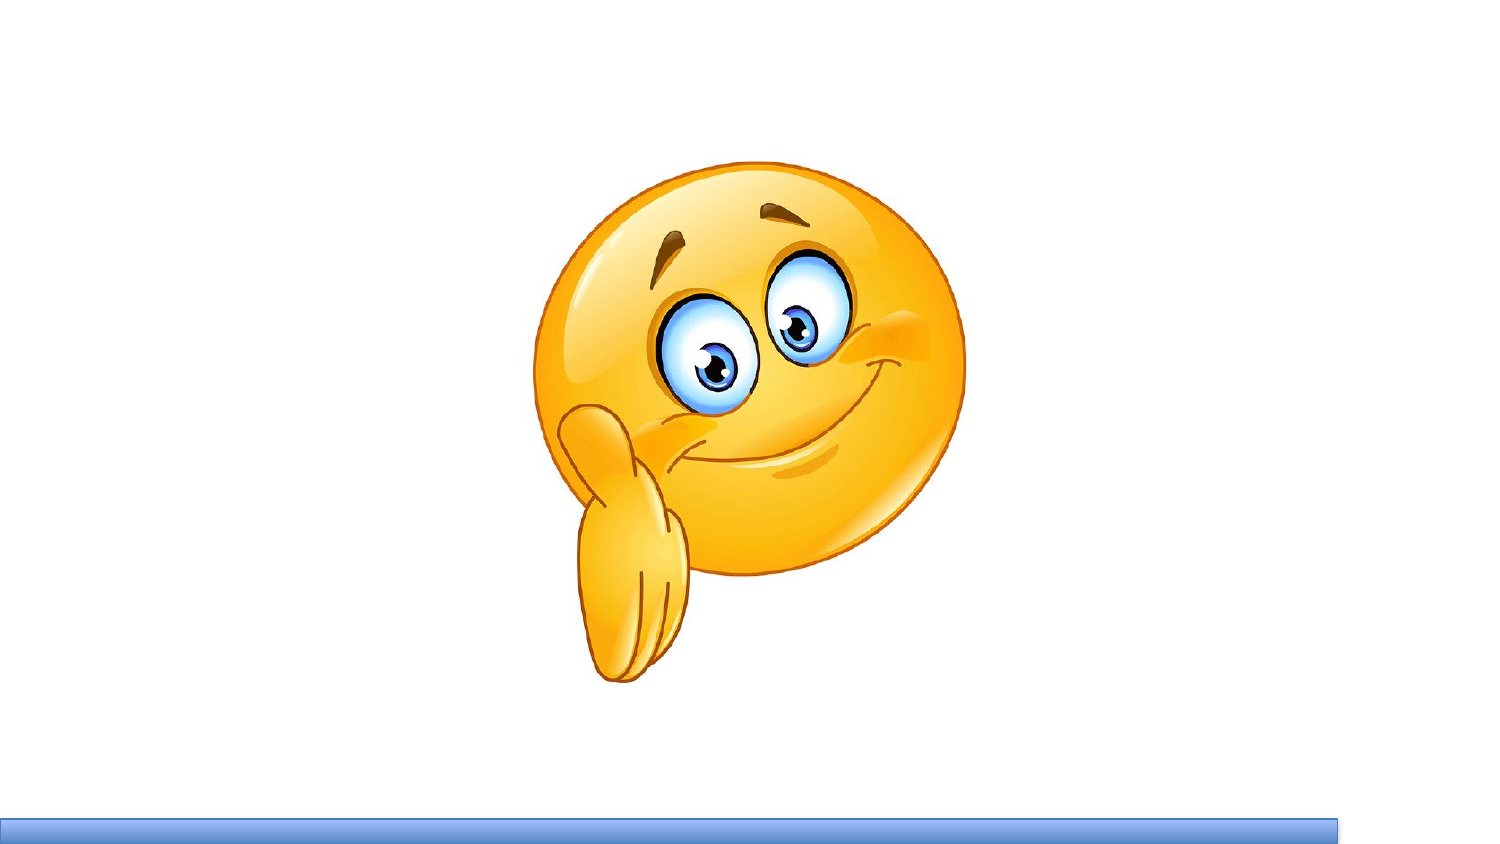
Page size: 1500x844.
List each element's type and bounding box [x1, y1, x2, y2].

text_box [0, 818, 1338, 844]
picture [525, 152, 975, 691]
